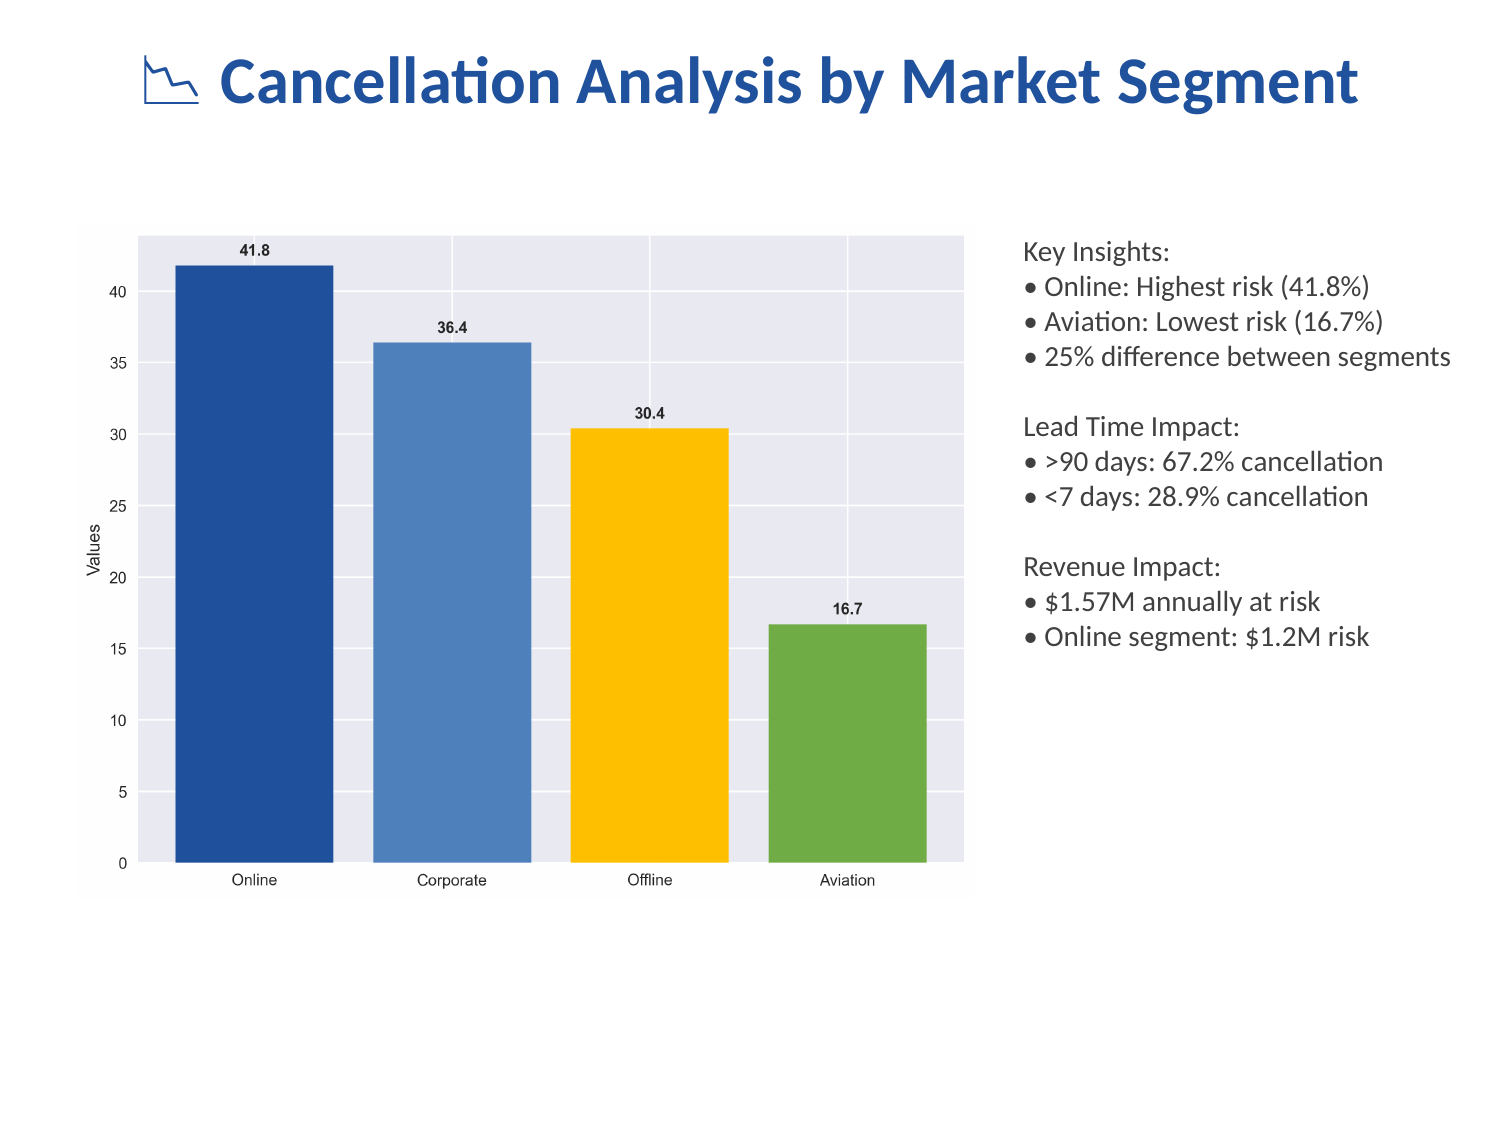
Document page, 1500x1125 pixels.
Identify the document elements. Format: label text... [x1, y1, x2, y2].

text_box Key Insights: • Online: Highest risk (41.8%) • Aviation: Lowest risk (16.7%) • 25% difference between segments Lead Time Impact: • >90 days: 67.2% cancellation • <7 days: 28.9% cancellation Revenue Impact: • $1.57M annually at risk • Online segment: $1.2M risk [1008, 224, 1467, 660]
picture [74, 224, 976, 901]
text_box 📉 Cancellation Analysis by Market Segment [123, 29, 1376, 125]
